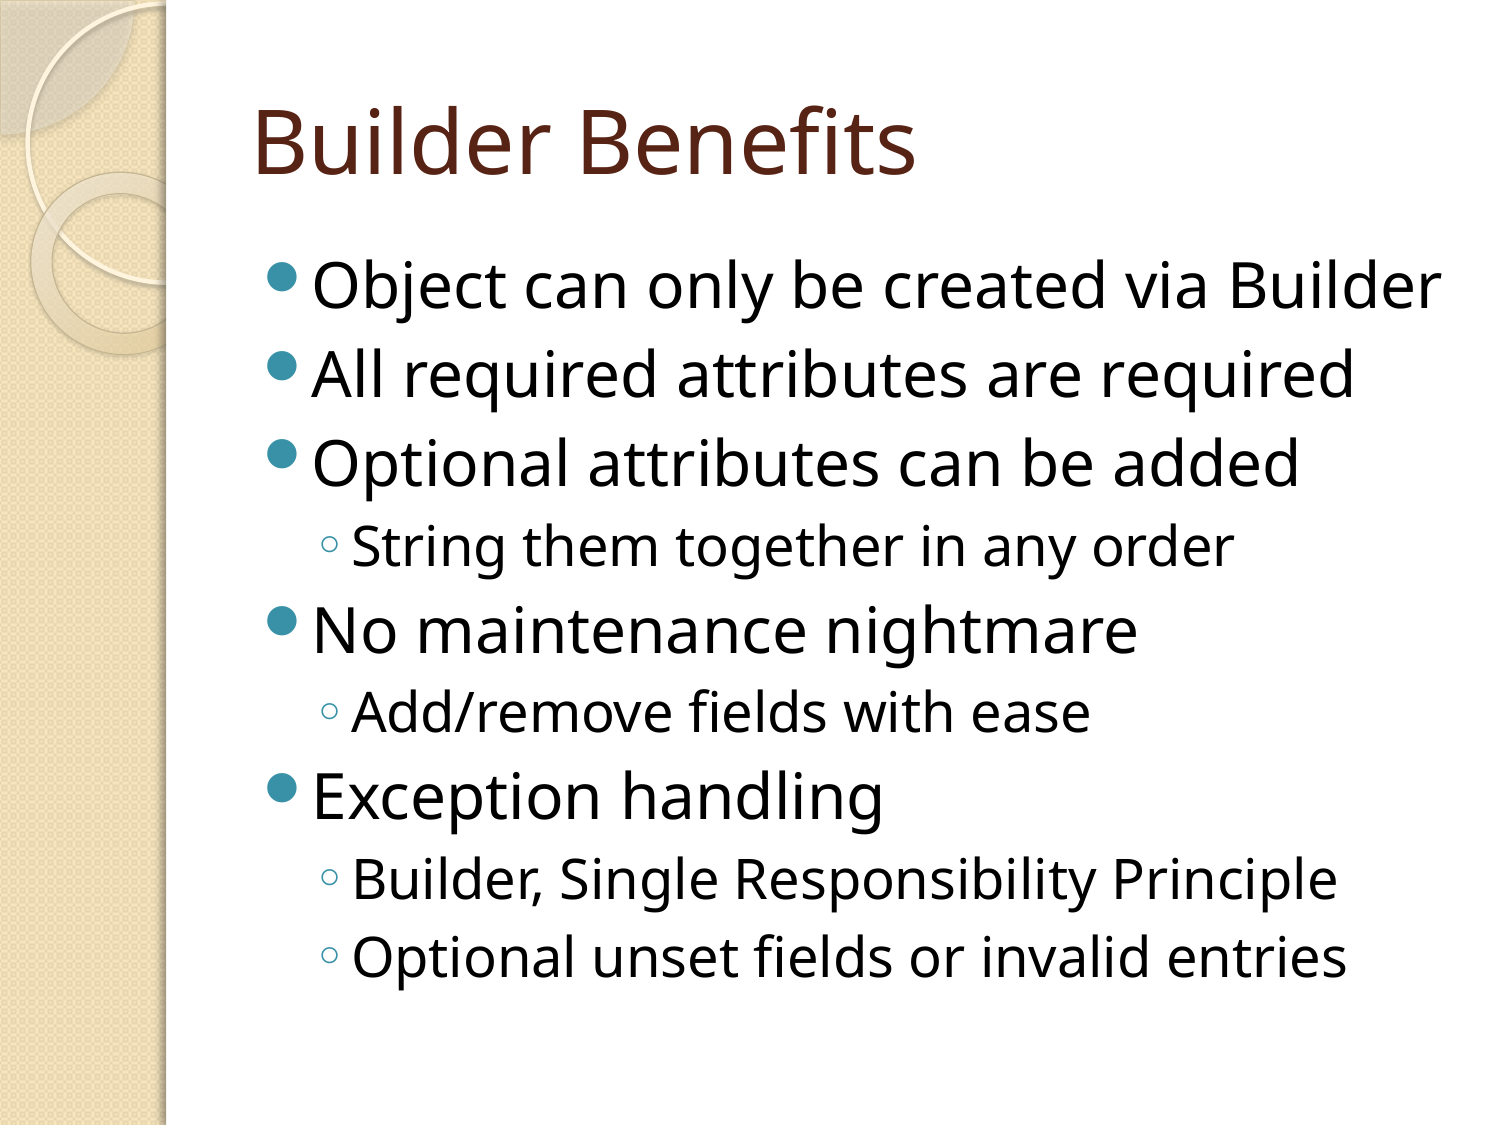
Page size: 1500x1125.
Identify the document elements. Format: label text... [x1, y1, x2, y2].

list Object can only be created via Builder All required attributes are required Optional attributes can be added String them together in any order No maintenance nightmare Add/remove fields with ease Exception handling Builder, Single Responsibility Principle Optional unset fields or invalid entries [235, 237, 1466, 1080]
title Builder Benefits [235, 45, 1466, 233]
